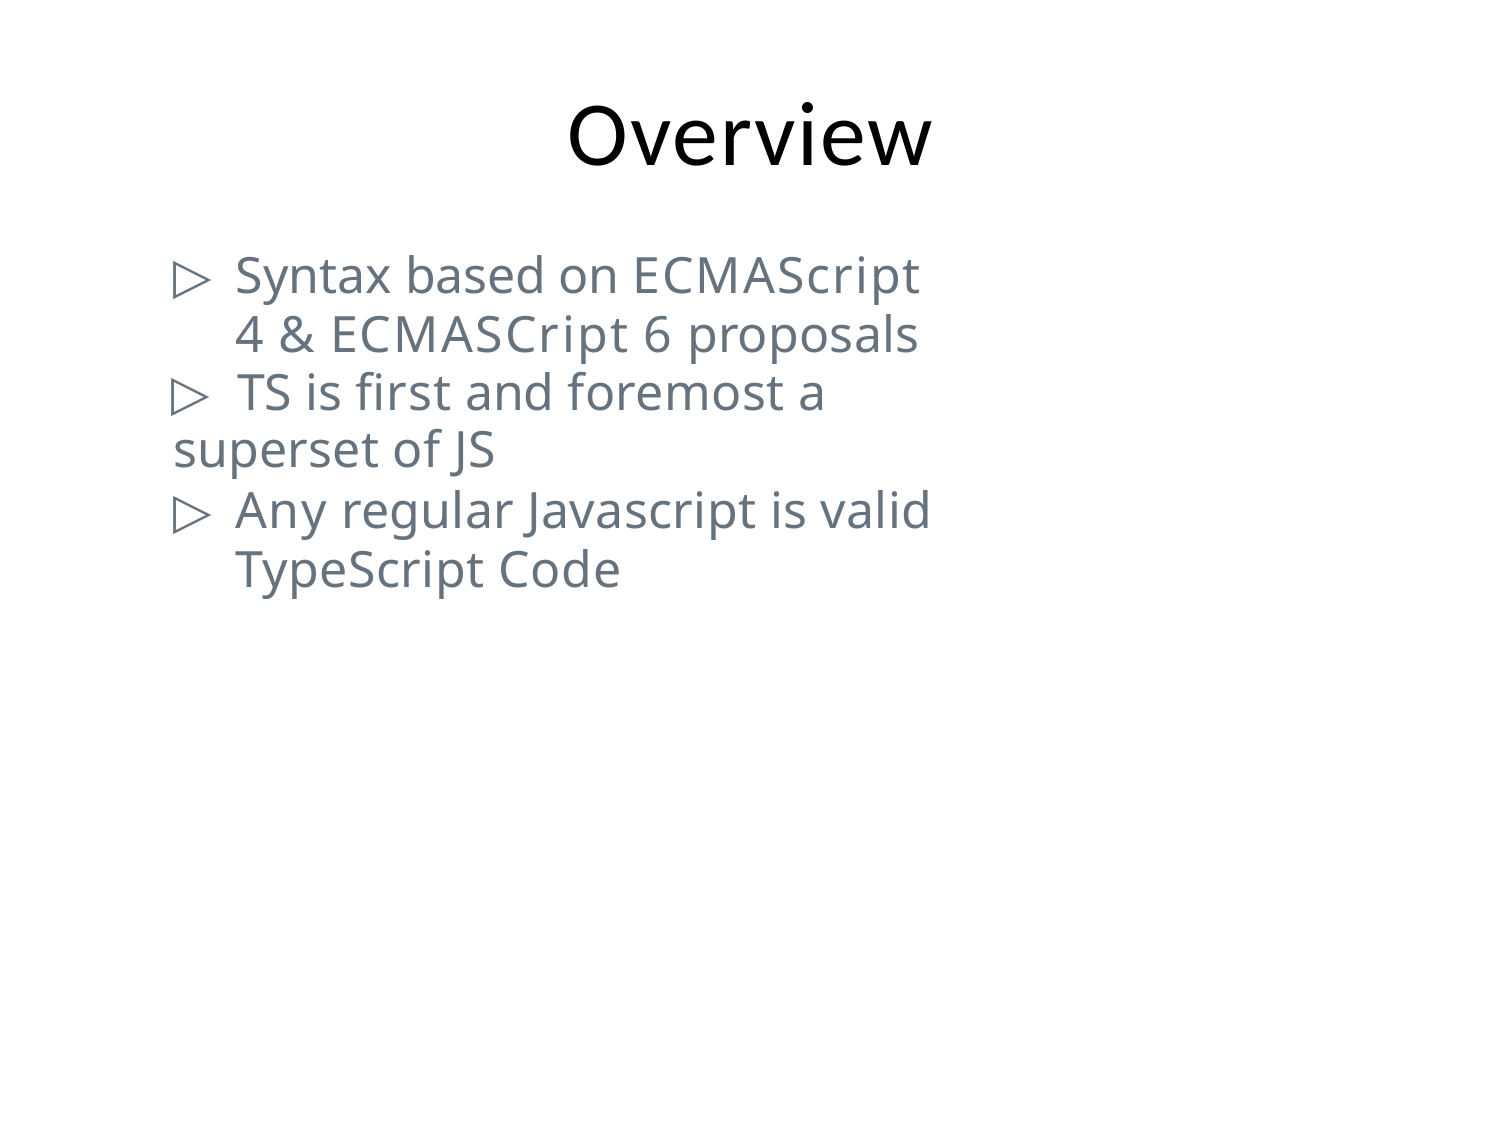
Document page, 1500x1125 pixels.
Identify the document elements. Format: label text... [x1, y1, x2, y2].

title Overview [75, 44, 1425, 233]
text_box ▷ Syntax based on ECMAScript 4 & ECMASCript 6 proposals ▷ TS is first and foremost a superset of JS ▷ Any regular Javascript is valid TypeScript Code [171, 244, 1132, 598]
